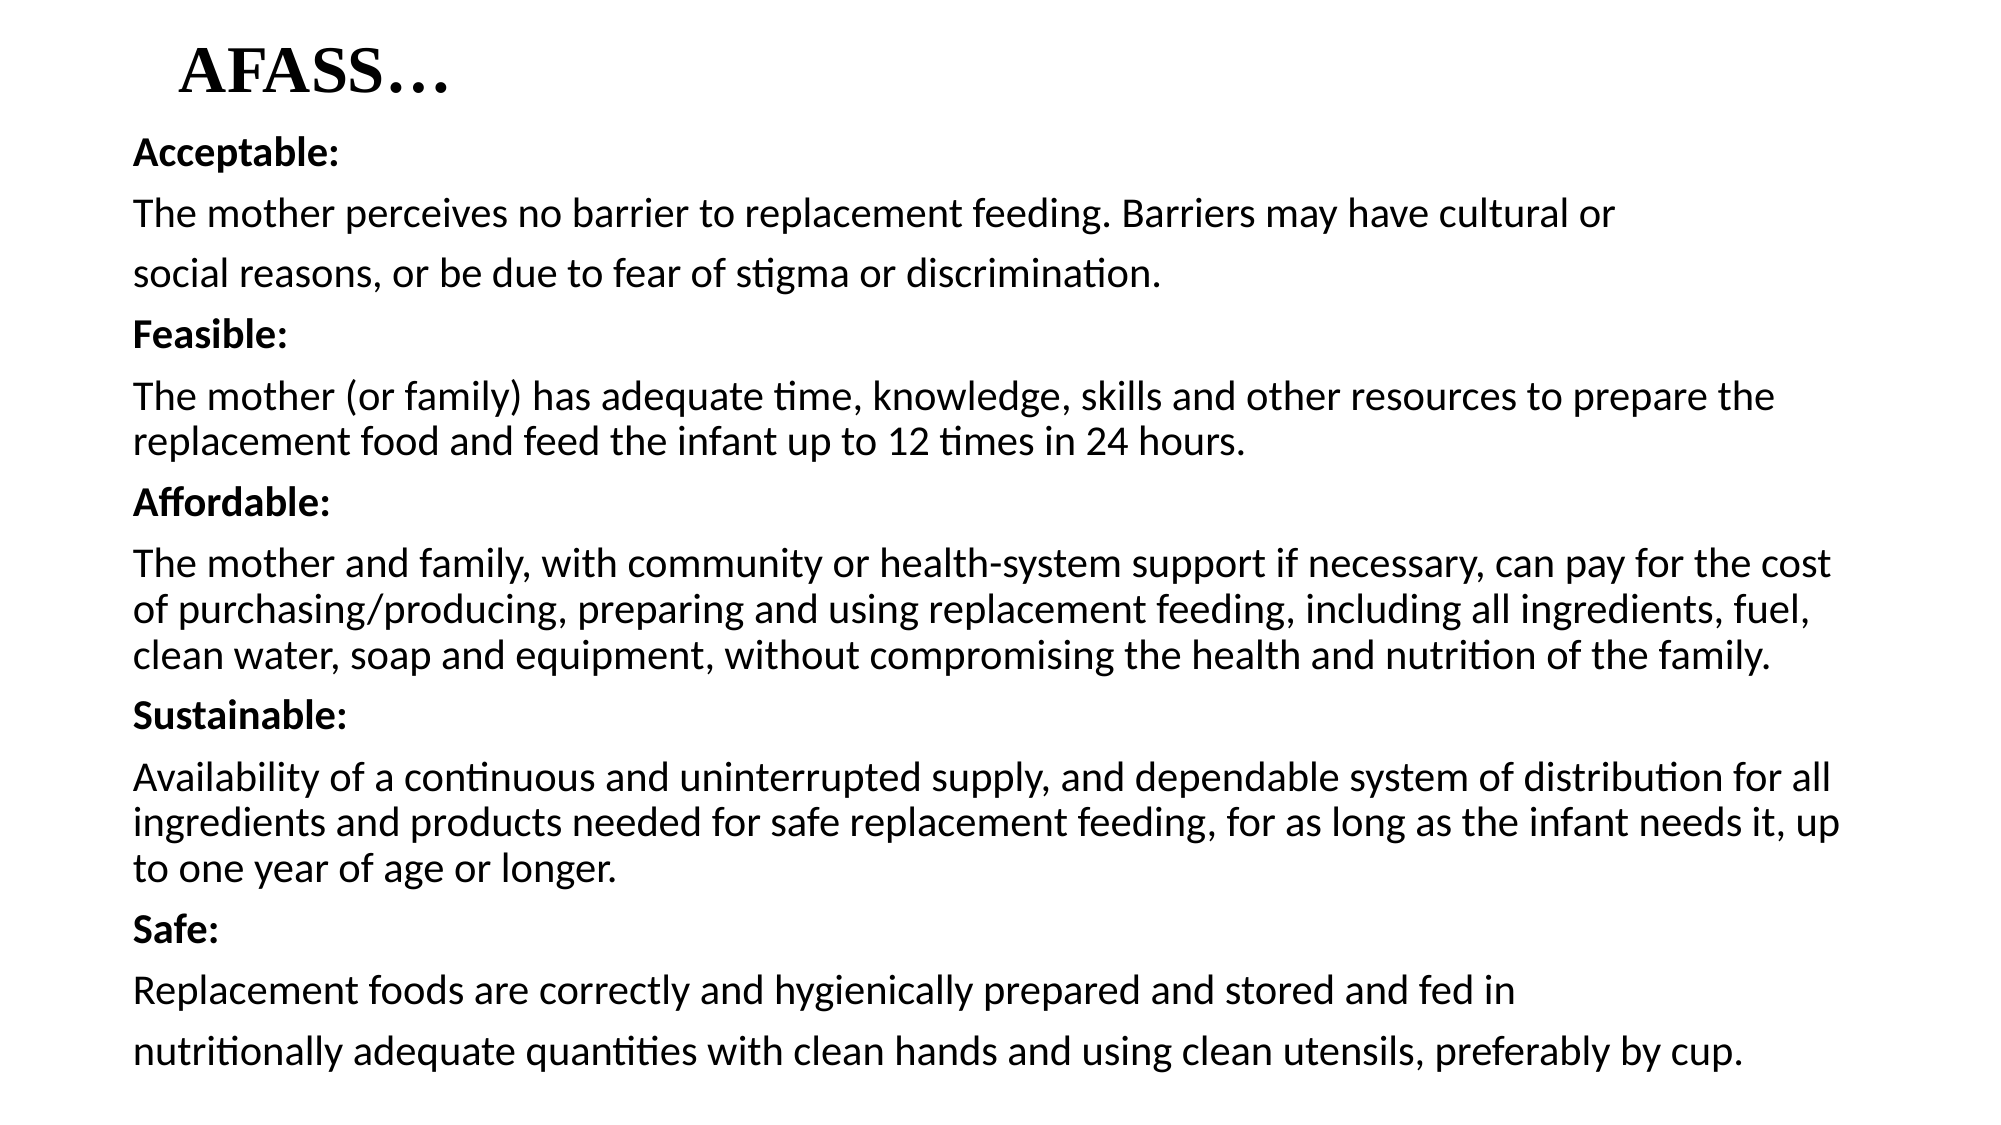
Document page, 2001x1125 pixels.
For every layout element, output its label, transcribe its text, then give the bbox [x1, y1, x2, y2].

title AFASS… [163, 20, 1863, 122]
list Acceptable: The mother perceives no barrier to replacement feeding. Barriers may have cultural or social reasons, or be due to fear of stigma or discrimination. Feasible: The mother (or family) has adequate time, knowledge, skills and other resources to prepare the replacement food and feed the infant up to 12 times in 24 hours. Affordable: The mother and family, with community or health-system support if necessary, can pay for the cost of purchasing/producing, preparing and using replacement feeding, including all ingredients, fuel, clean water, soap and equipment, without compromising the health and nutrition of the family. Sustainable: Availability of a continuous and uninterrupted supply, and dependable system of distribution for all ingredients and products needed for safe replacement feeding, for as long as the infant needs it, up to one year of age or longer. Safe: Replacement foods are correctly and hygienically prepared and stored and fed in nutritionally adequate quantities with clean hands and using clean utensils, preferably by cup. [117, 122, 1863, 1116]
